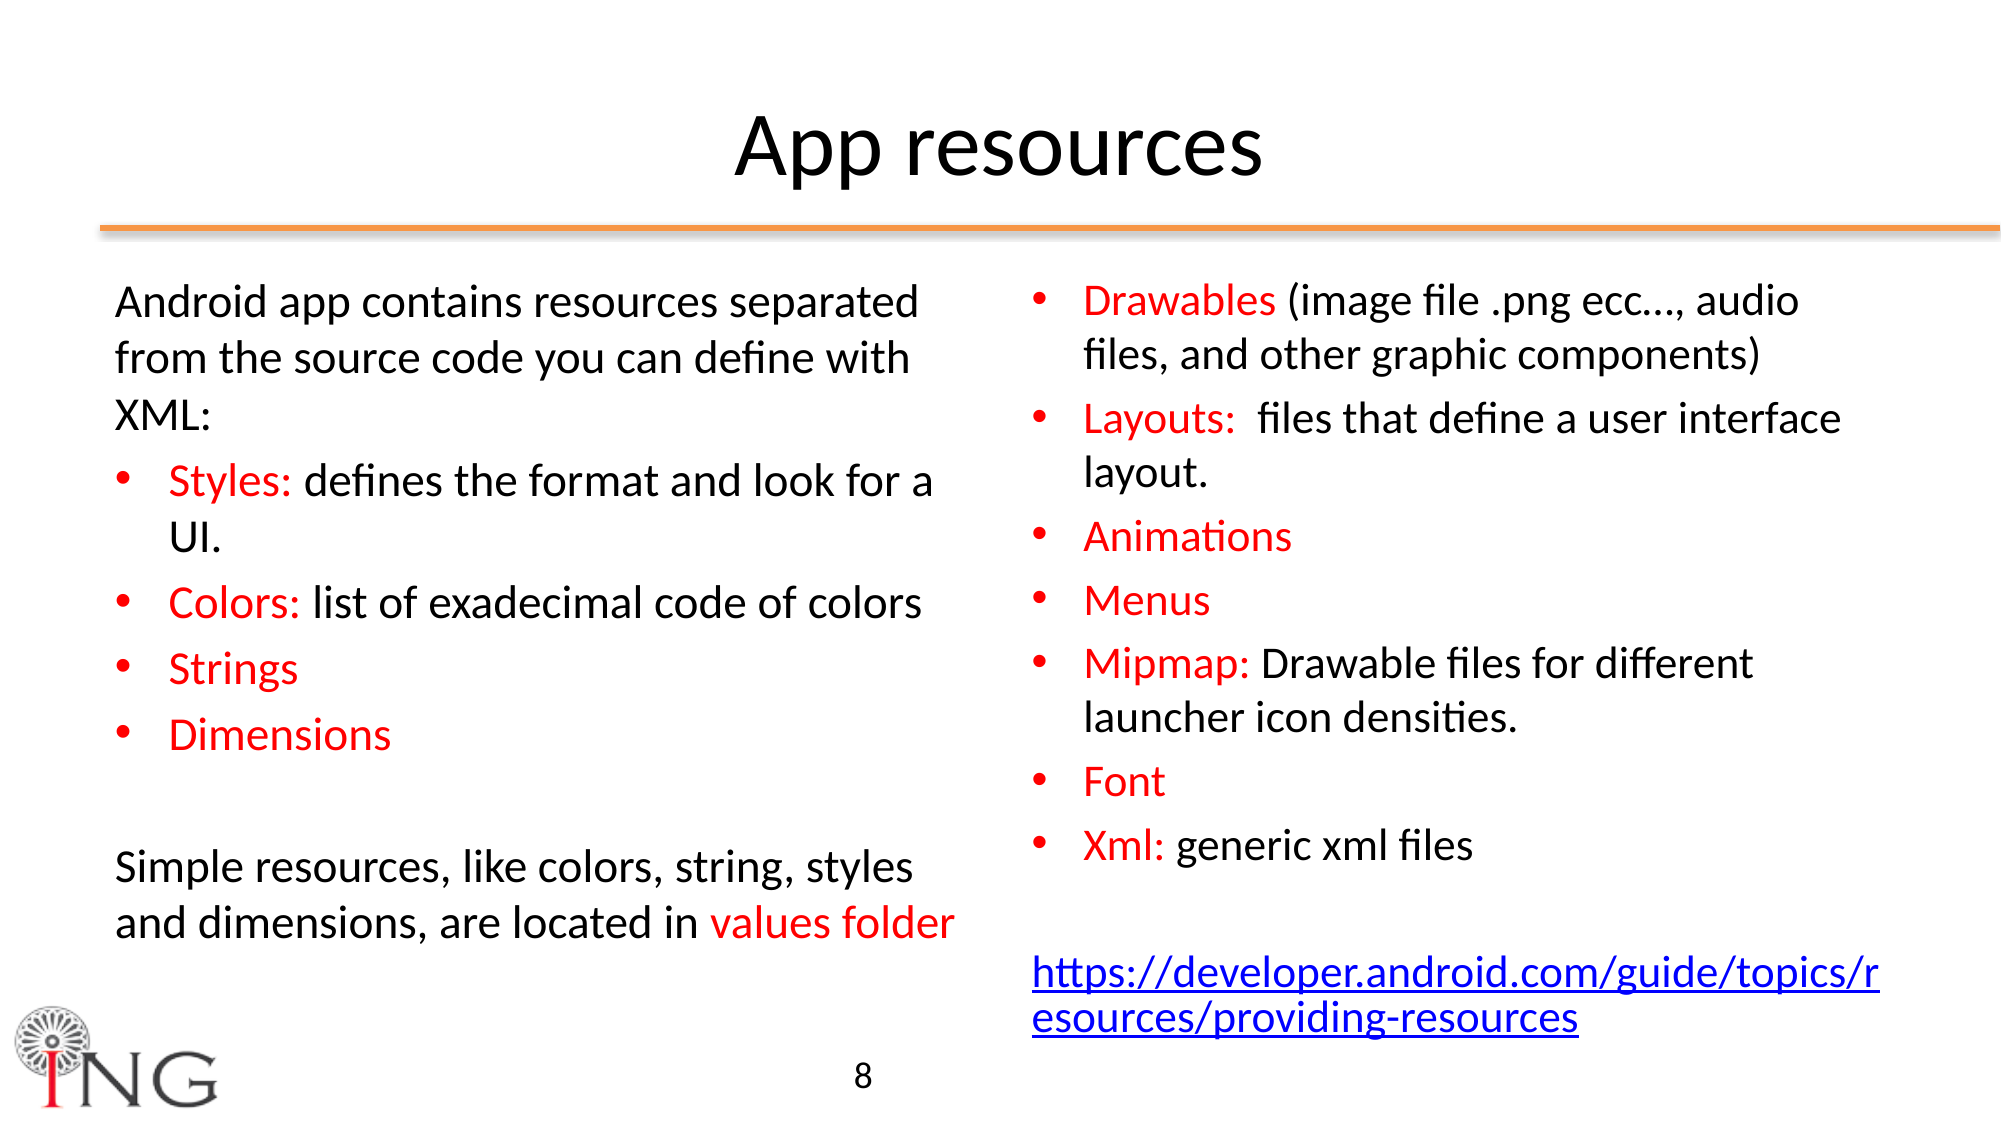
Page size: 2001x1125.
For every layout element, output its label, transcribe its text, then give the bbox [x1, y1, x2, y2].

list Drawables (image file .png ecc…, audio files, and other graphic components) Layouts: files that define a user interface layout. Animations Menus Mipmap: Drawable files for different launcher icon densities. Font Xml: generic xml files https://developer.android.com/guide/topics/resources/providing-resources [1016, 262, 1900, 1005]
list Android app contains resources separated from the source code you can define with XML: Styles: defines the format and look for a UI. Colors: list of exadecimal code of colors Strings Dimensions Simple resources, like colors, string, styles and dimensions, are located in values folder [99, 262, 984, 1005]
slide_number 8 [839, 1043, 1900, 1104]
title App resources [99, 45, 1900, 233]
picture [0, 987, 244, 1125]
